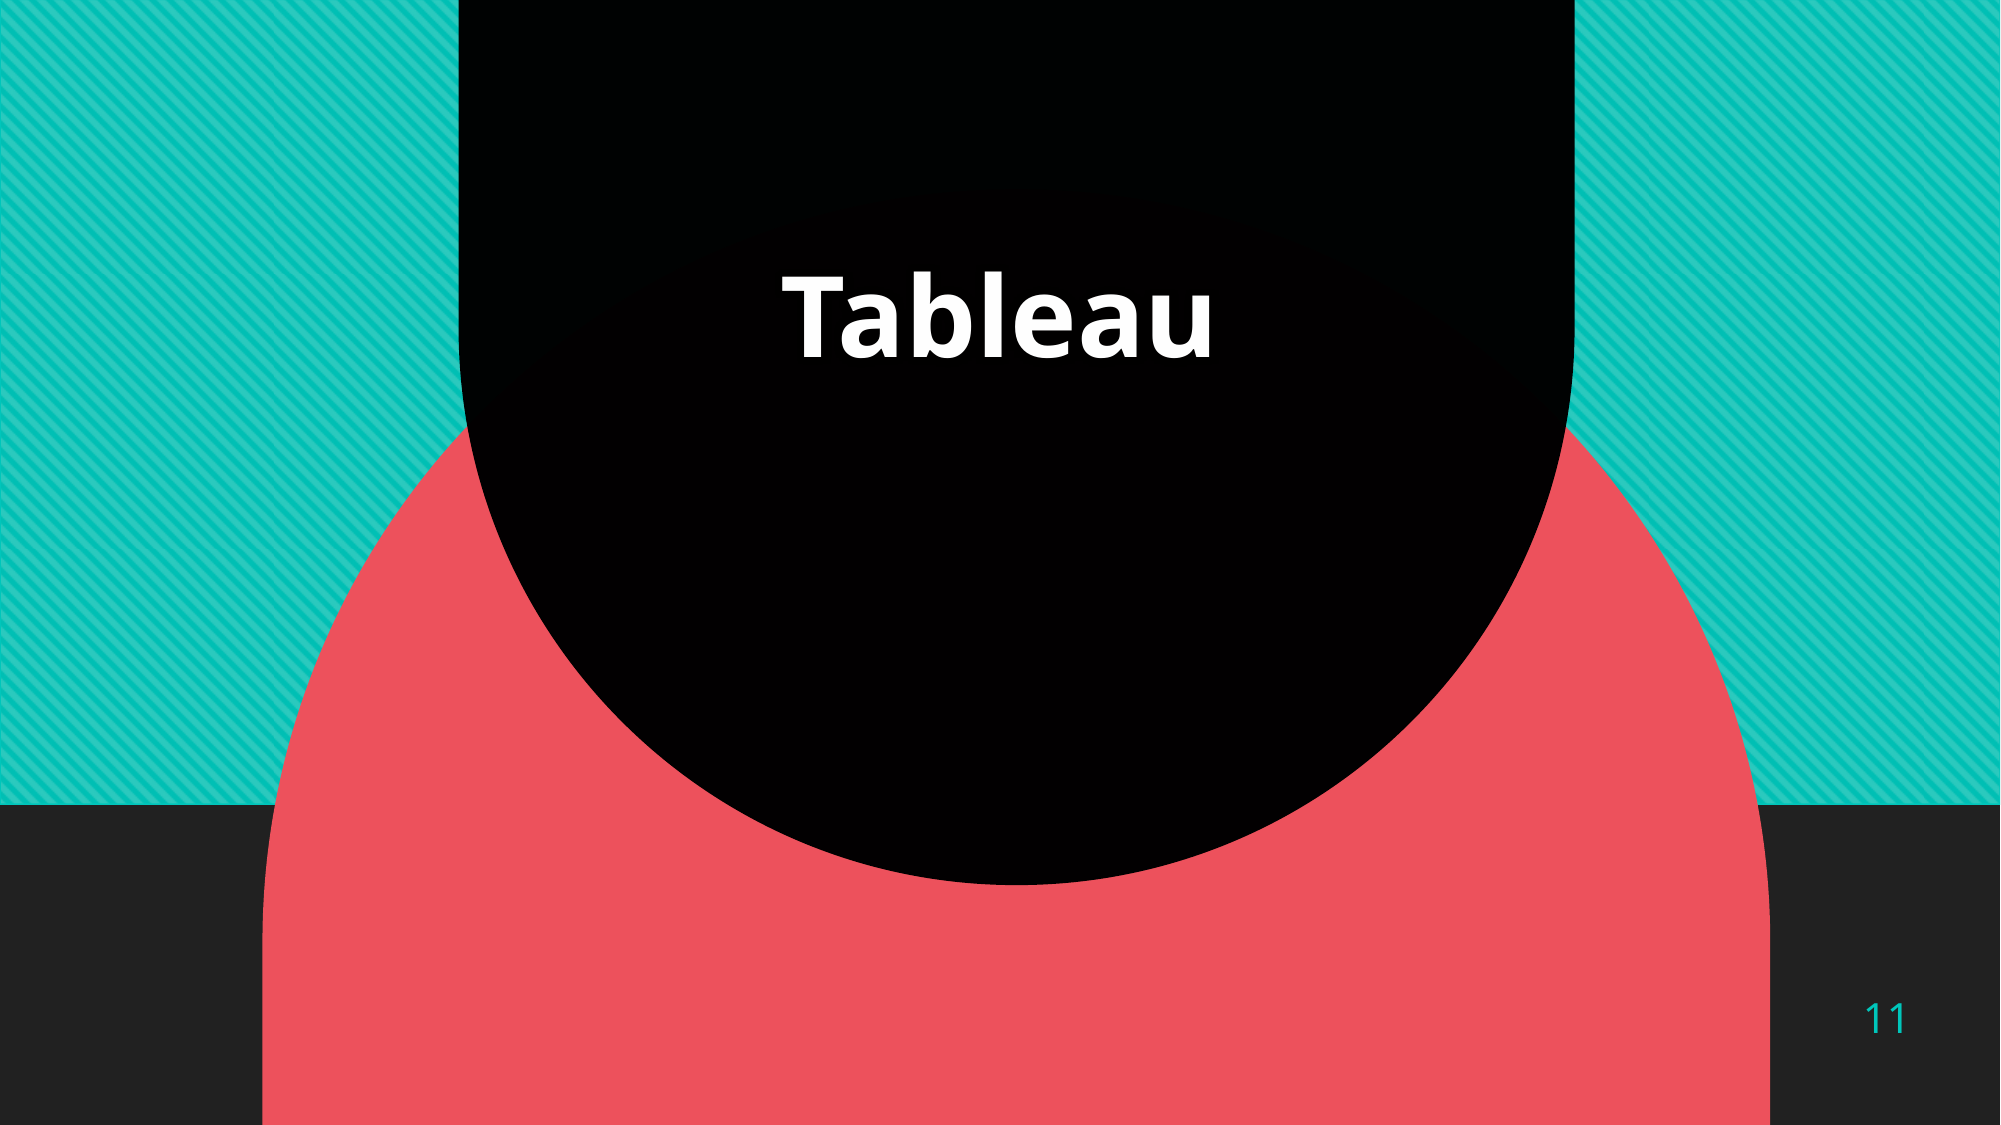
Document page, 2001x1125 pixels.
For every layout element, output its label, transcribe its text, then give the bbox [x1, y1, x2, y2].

title Tableau [132, 237, 1868, 726]
slide_number 11 [1751, 970, 1926, 1051]
